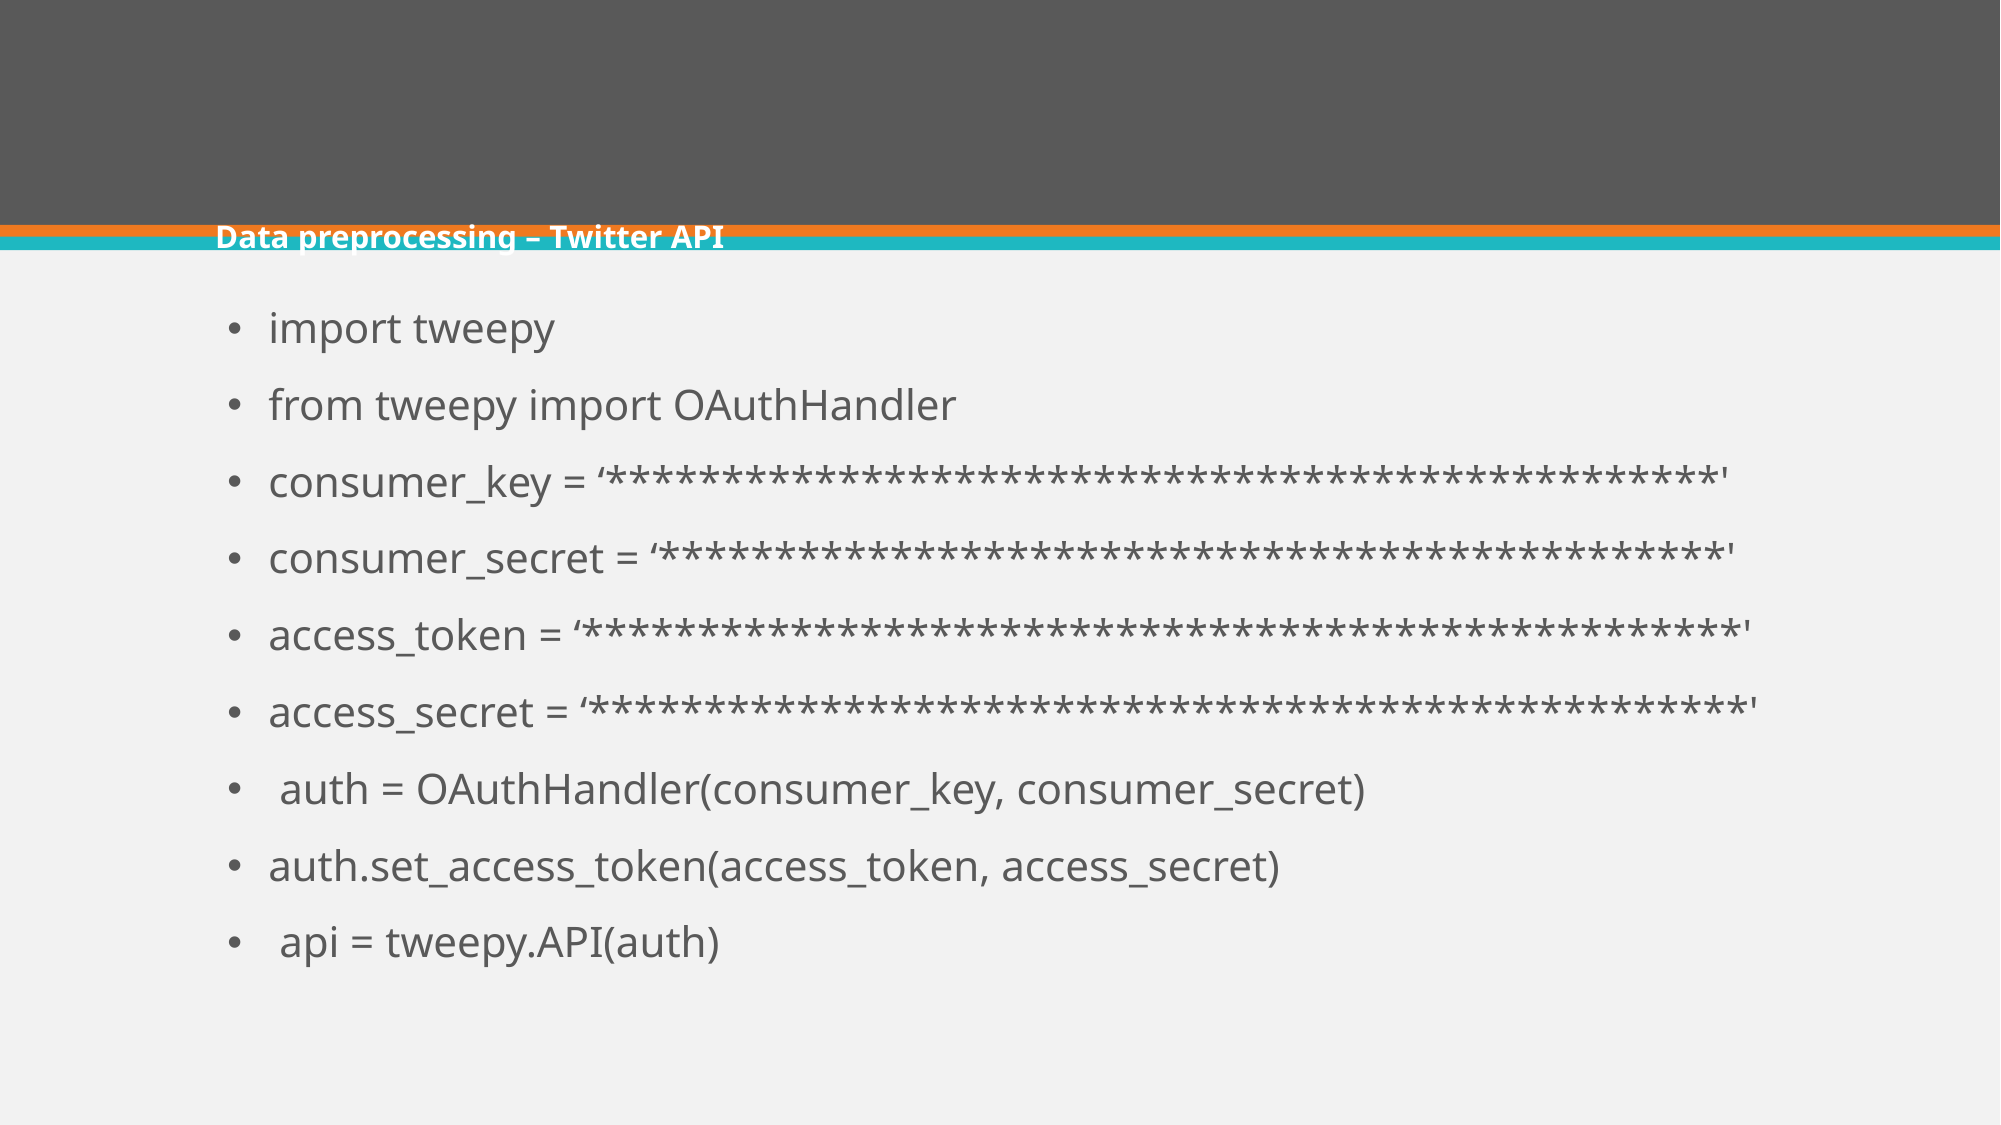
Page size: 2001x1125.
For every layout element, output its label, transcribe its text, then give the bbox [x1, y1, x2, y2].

title Data preprocessing – Twitter API [200, 40, 1775, 300]
list import tweepy from tweepy import OAuthHandler consumer_key = ‘************************************************' consumer_secret = ‘**********************************************' access_token = ‘**************************************************' access_secret = ‘**************************************************' auth = OAuthHandler(consumer_key, consumer_secret) auth.set_access_token(access_token, access_secret) api = tweepy.API(auth) [212, 299, 1788, 1013]
